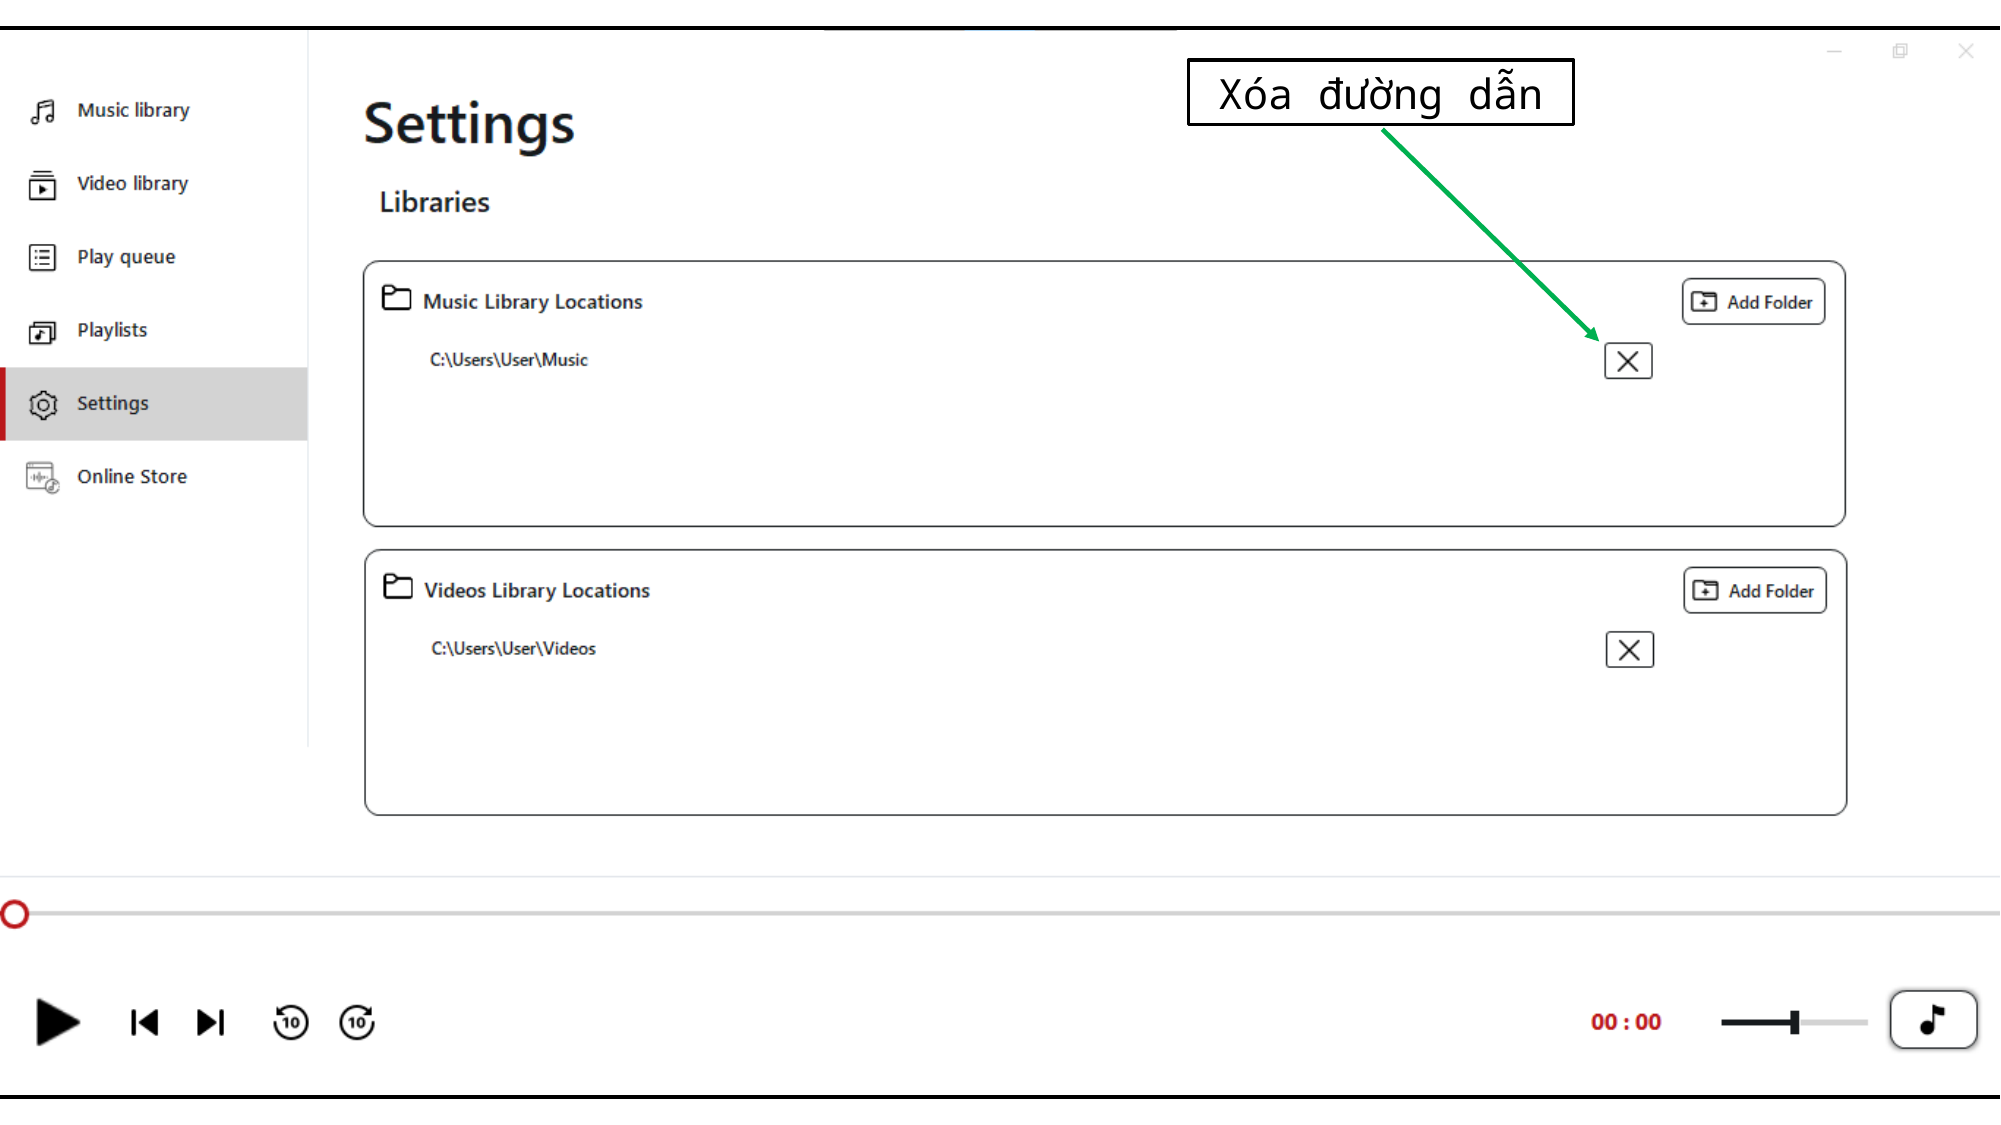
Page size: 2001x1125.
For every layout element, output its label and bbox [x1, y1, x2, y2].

text_box [1382, 129, 1600, 342]
picture [0, 29, 2000, 1096]
